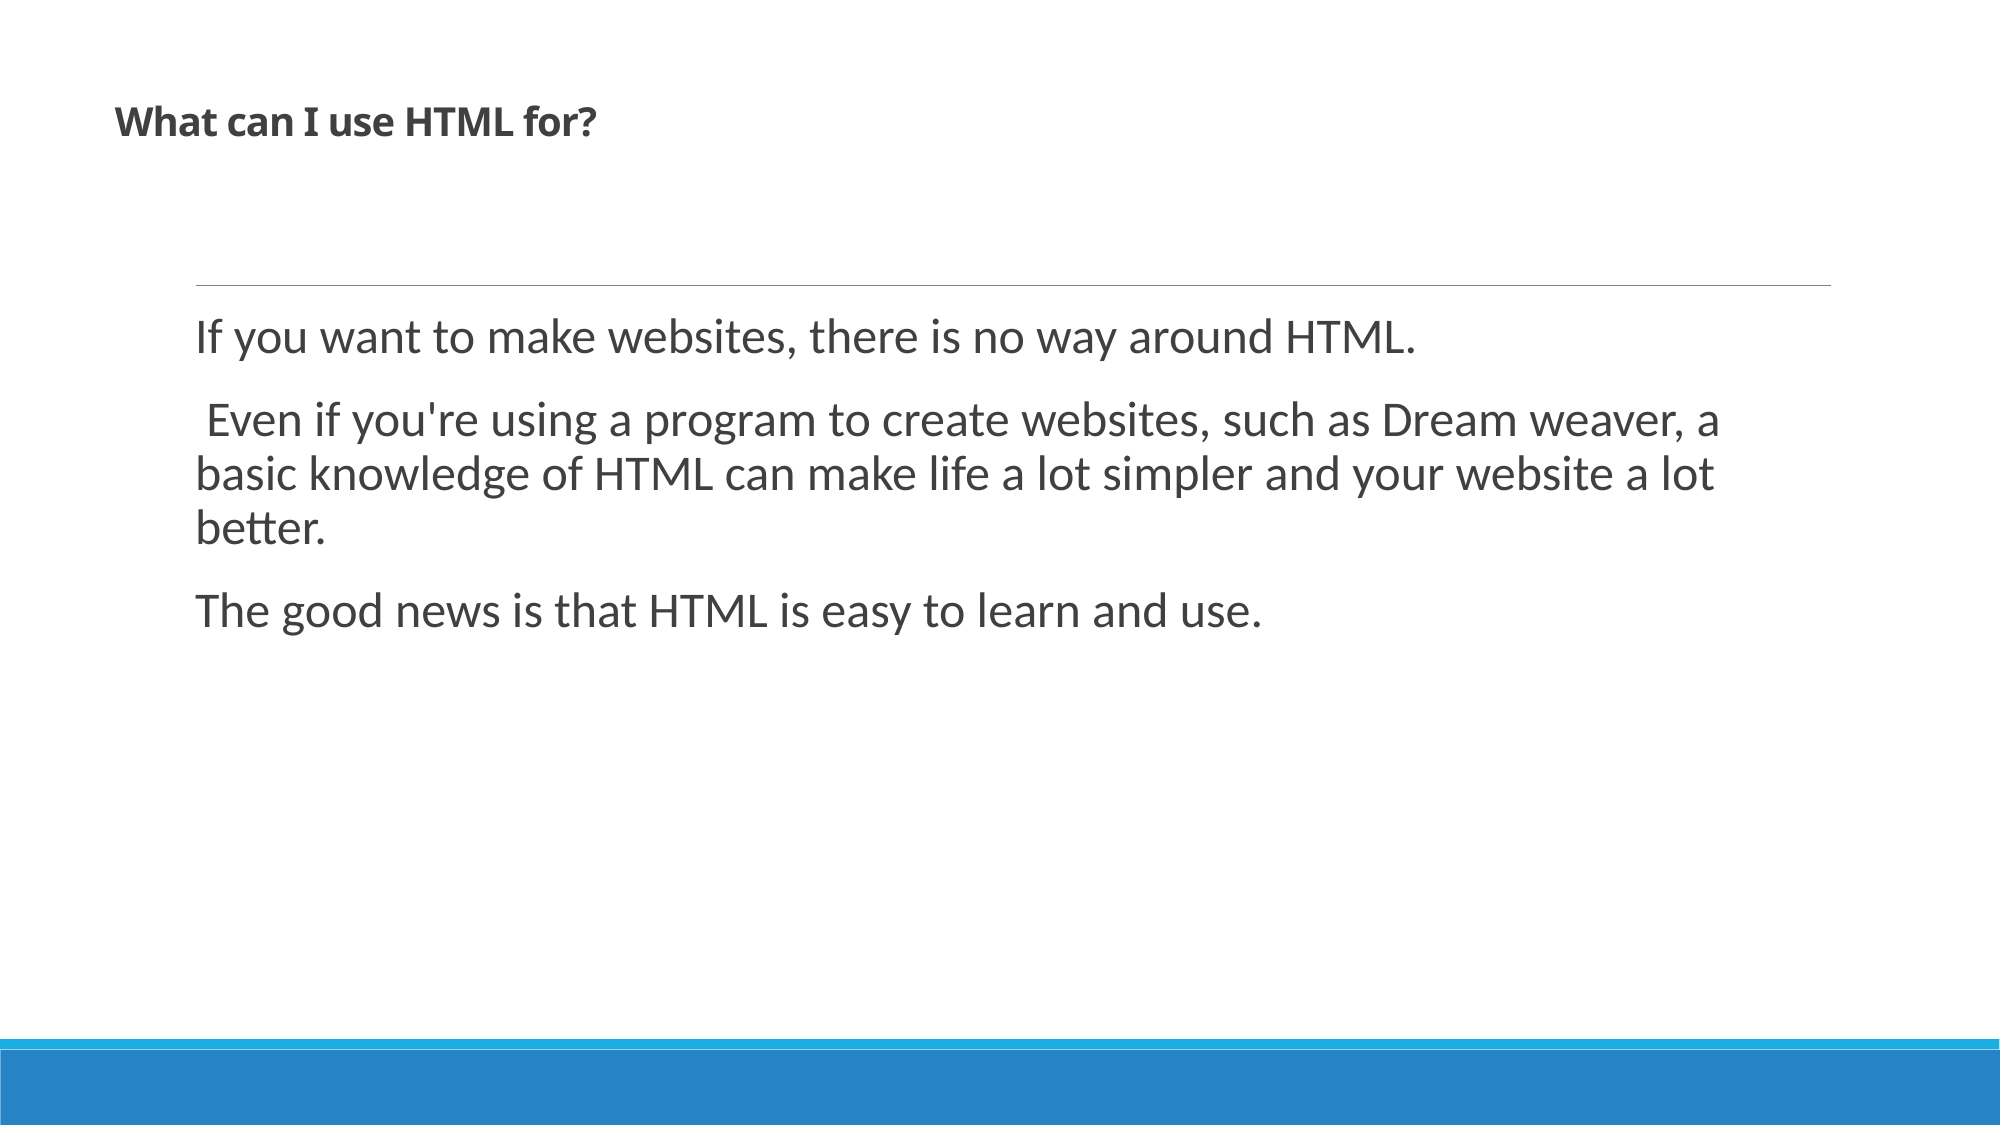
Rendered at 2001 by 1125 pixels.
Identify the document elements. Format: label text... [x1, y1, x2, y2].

title What can I use HTML for? [99, 95, 1900, 200]
list If you want to make websites, there is no way around HTML. Even if you're using a program to create websites, such as Dream weaver, a basic knowledge of HTML can make life a lot simpler and your website a lot better. The good news is that HTML is easy to learn and use. [180, 302, 1830, 963]
